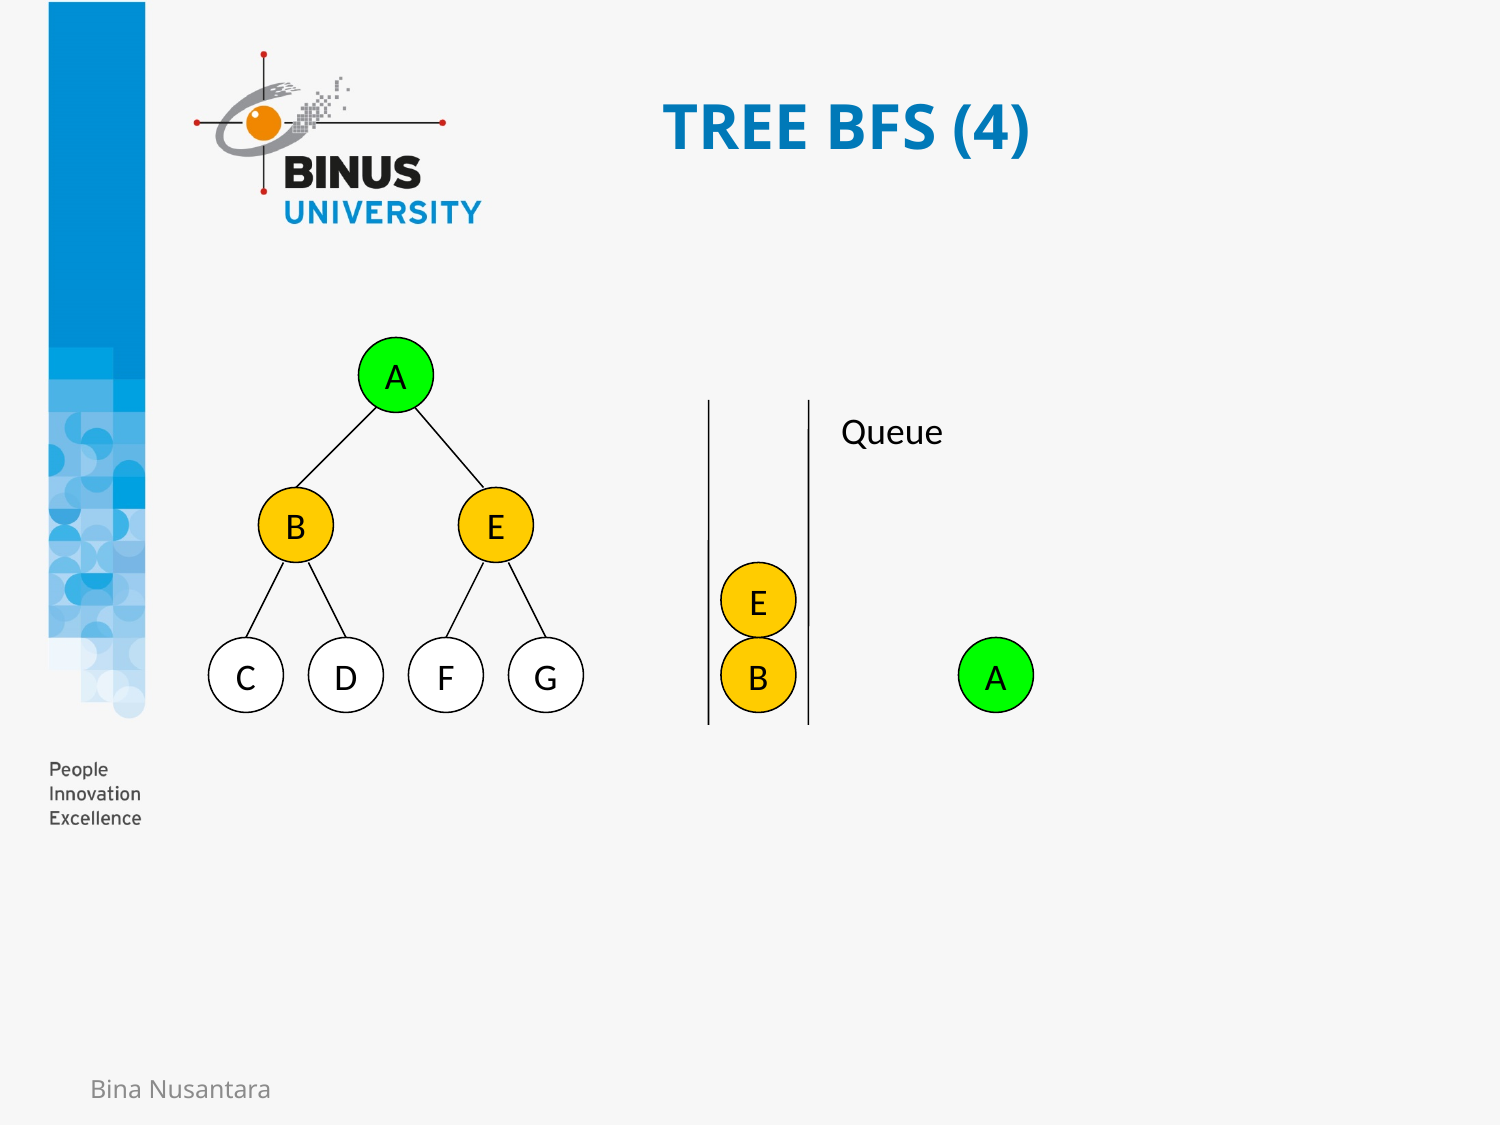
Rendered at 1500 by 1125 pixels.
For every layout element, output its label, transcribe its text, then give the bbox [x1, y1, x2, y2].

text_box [708, 399, 809, 726]
text_box Queue [826, 399, 959, 460]
picture [0, 0, 1500, 845]
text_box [208, 337, 584, 713]
slide_number Bina Nusantara [75, 1058, 425, 1119]
text_box A [958, 637, 1034, 713]
title TREE BFS (4) [267, 30, 1427, 219]
